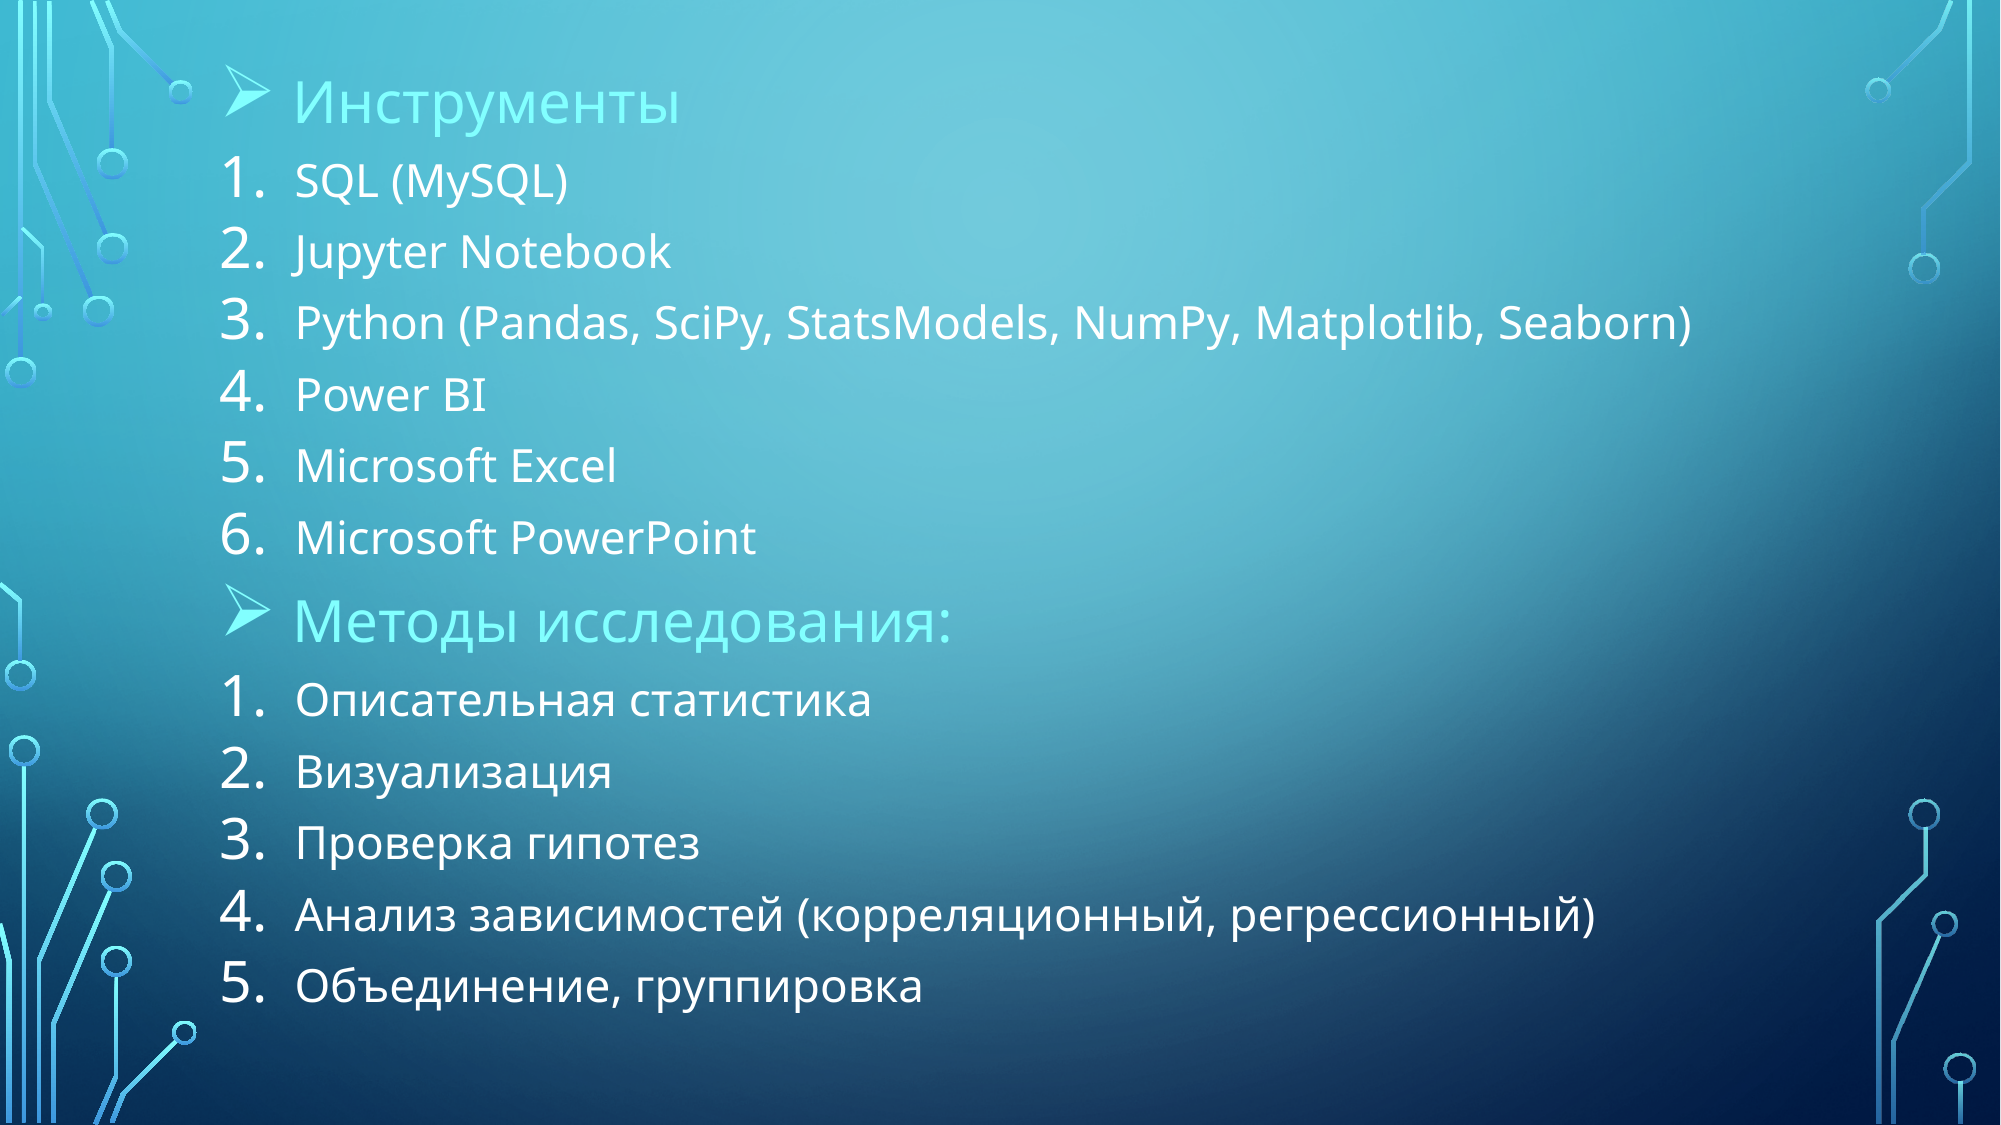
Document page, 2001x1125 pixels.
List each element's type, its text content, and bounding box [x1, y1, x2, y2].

list Инструменты SQL (MySQL) Jupyter Notebook Python (Pandas, SciPy, StatsModels, NumPy, Matplotlib, Seaborn) Power BI Microsoft Excel Microsoft PowerPoint Методы исследования: Описательная статистика Визуализация Проверка гипотез Анализ зависимостей (корреляционный, регрессионный) Объединение, группировка [204, 36, 1813, 1050]
